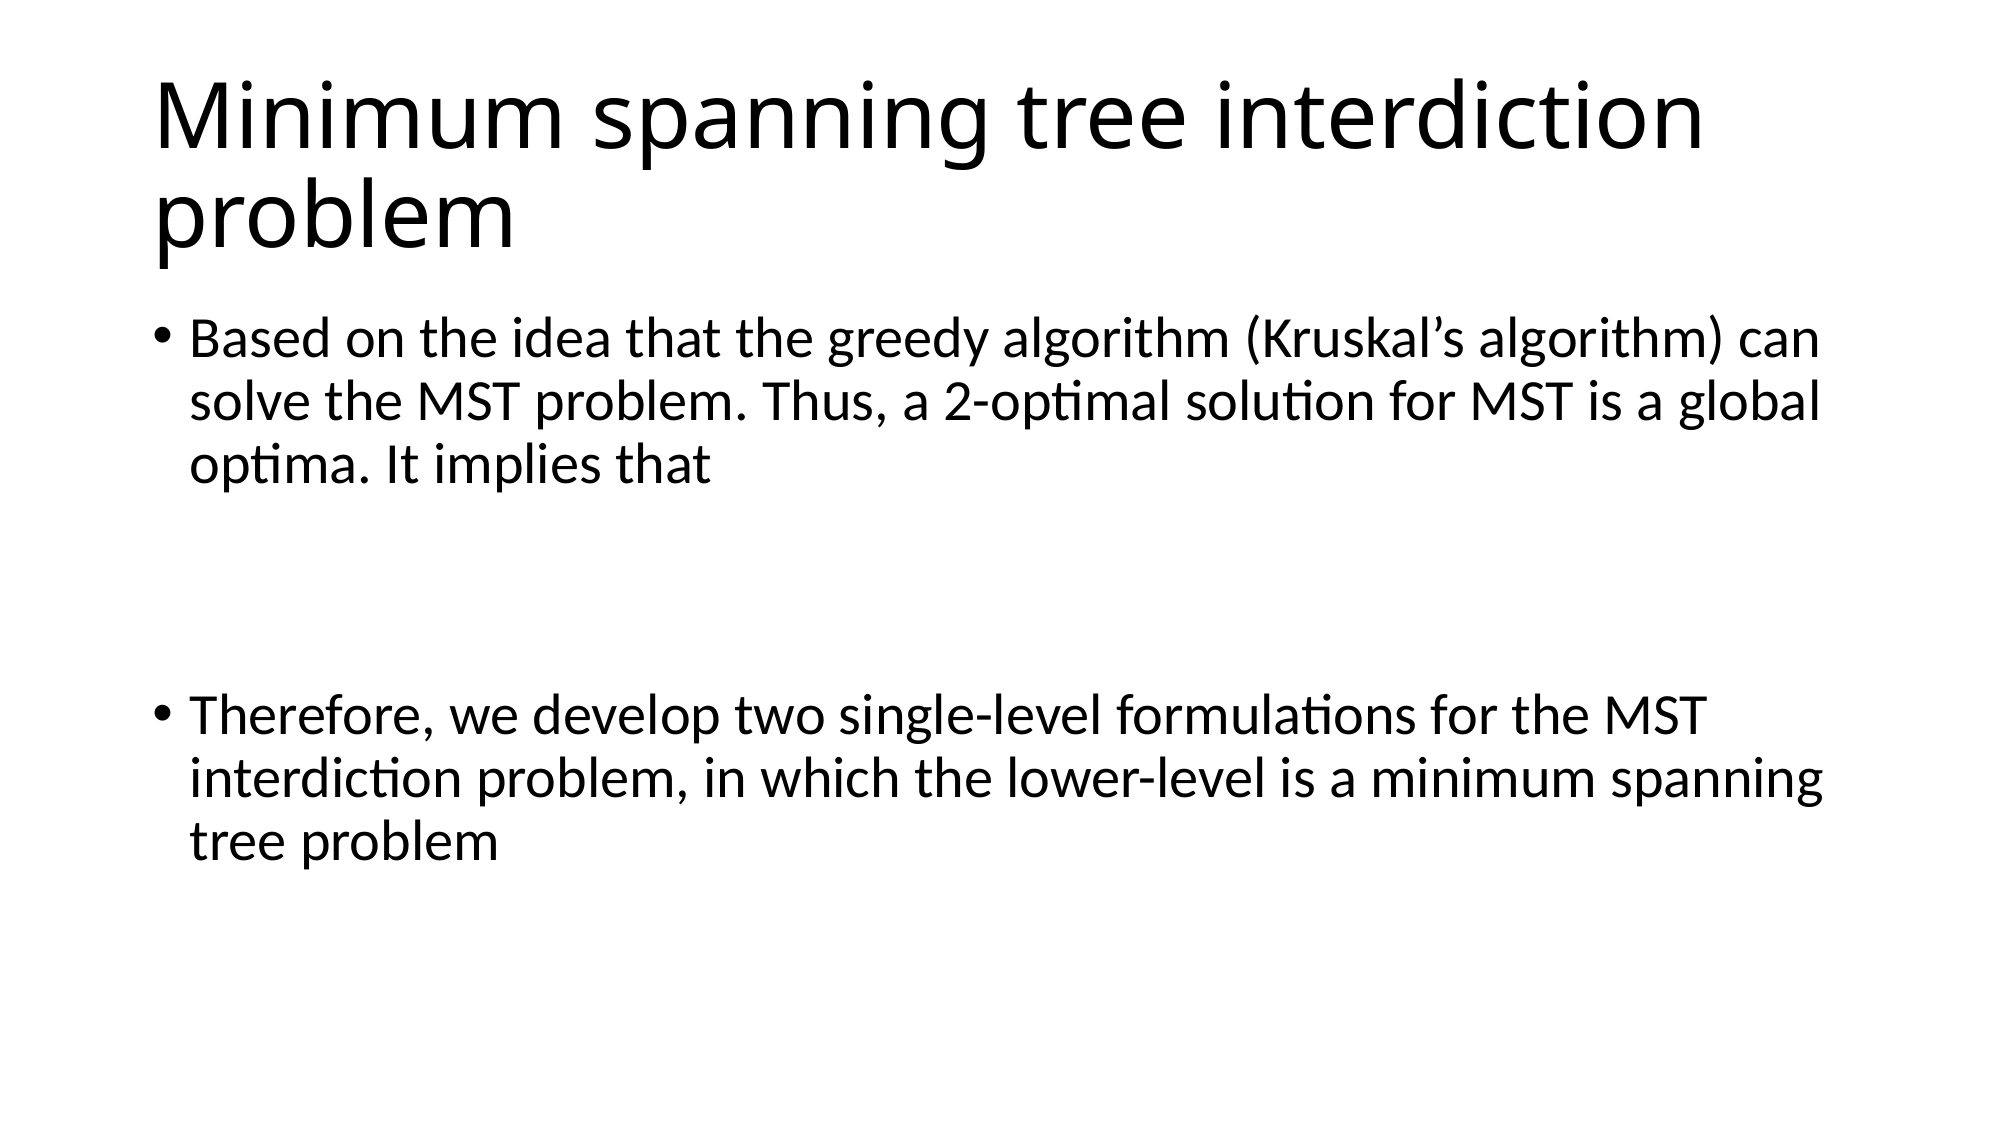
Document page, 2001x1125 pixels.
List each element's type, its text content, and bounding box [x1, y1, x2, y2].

title Minimum spanning tree interdiction problem [137, 59, 1863, 278]
